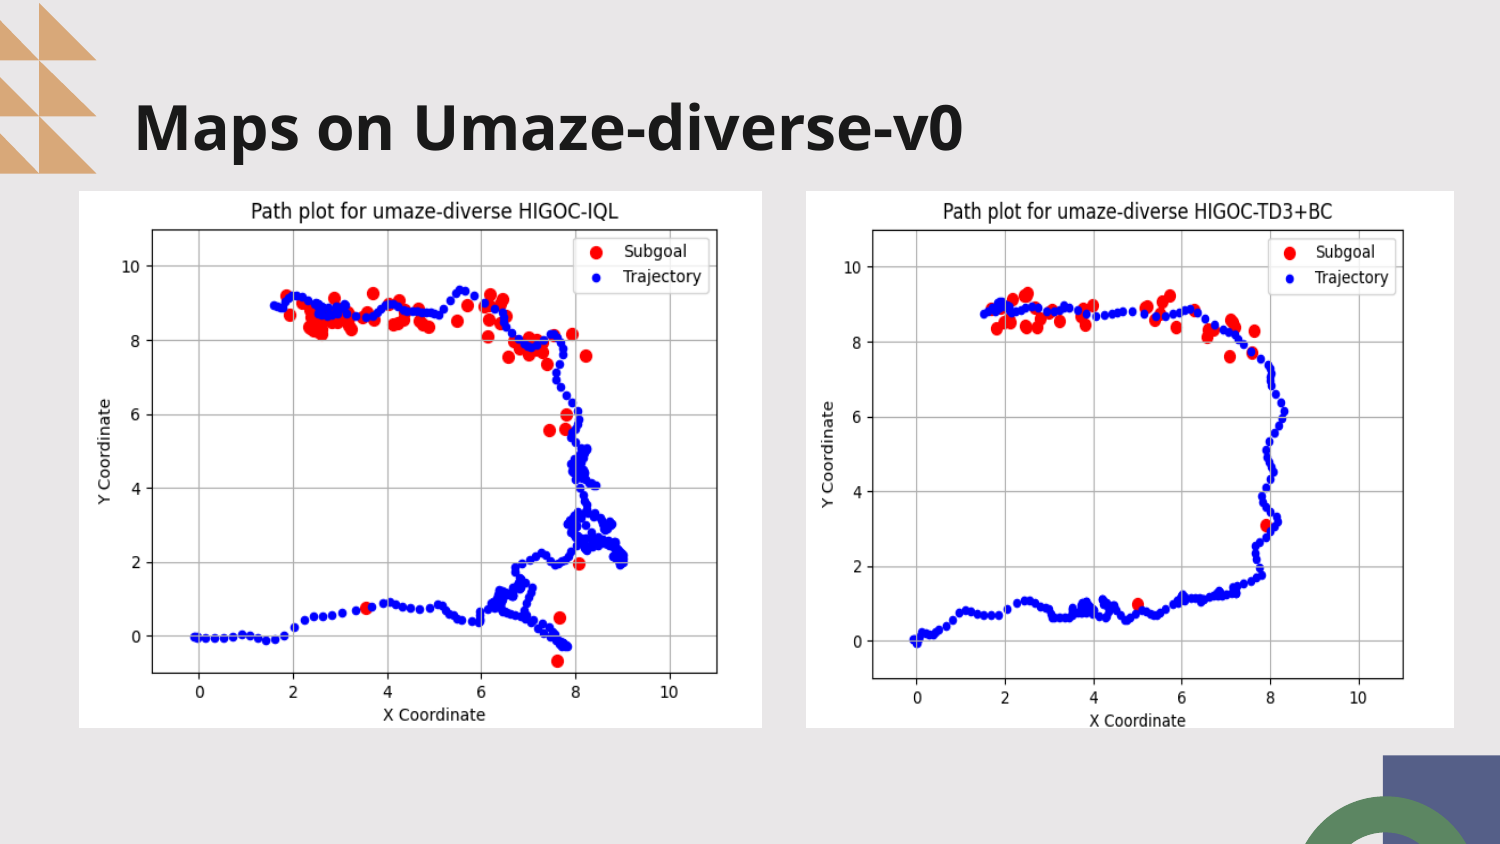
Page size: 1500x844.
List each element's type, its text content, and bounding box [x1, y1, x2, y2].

picture [78, 191, 763, 728]
picture [806, 191, 1455, 728]
title Maps on Umaze-diverse-v0 [118, 72, 1382, 167]
